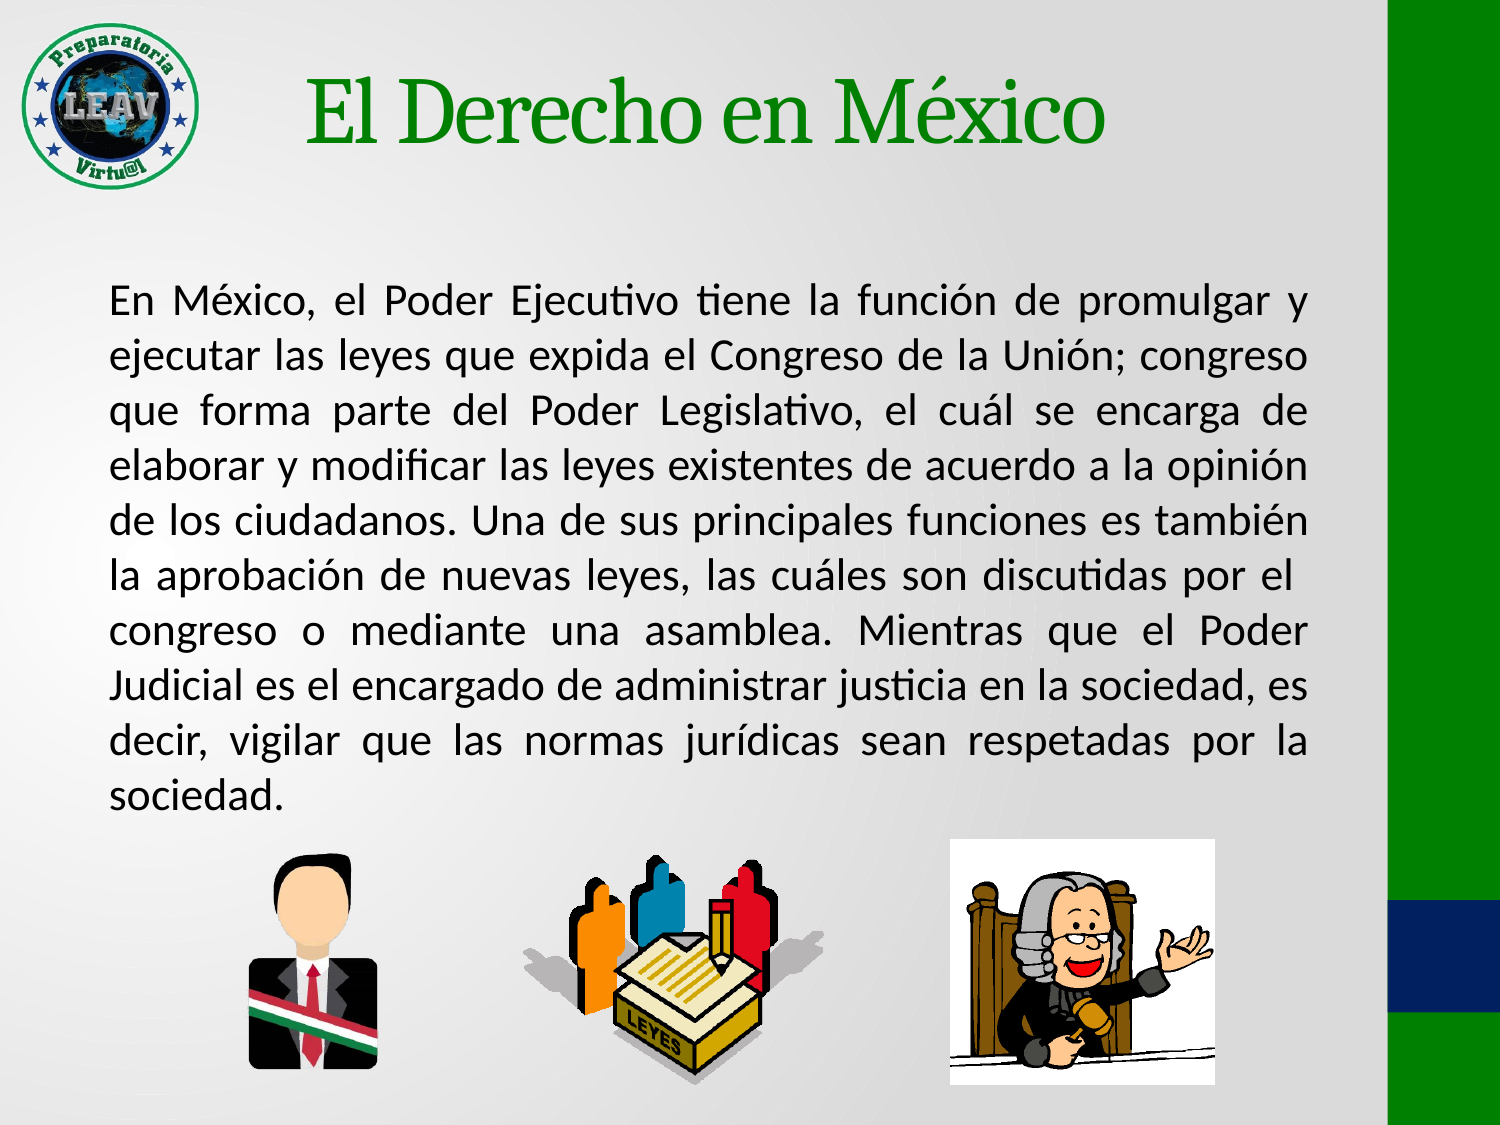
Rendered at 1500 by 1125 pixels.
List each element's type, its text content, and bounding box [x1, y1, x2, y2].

list En México, el Poder Ejecutivo tiene la función de promulgar y ejecutar las leyes que expida el Congreso de la Unión; congreso que forma parte del Poder Legislativo, el cuál se encarga de elaborar y modificar las leyes existentes de acuerdo a la opinión de los ciudadanos. Una de sus principales funciones es también la aprobación de nuevas leyes, las cuáles son discutidas por el congreso o mediante una asamblea. Mientras que el Poder Judicial es el encargado de administrar justicia en la sociedad, es decir, vigilar que las normas jurídicas sean respetadas por la sociedad. [75, 262, 1325, 1050]
picture [950, 838, 1215, 1086]
picture [522, 855, 825, 1086]
picture [17, 18, 202, 193]
picture [241, 847, 385, 1075]
title El Derecho en México [289, 40, 1361, 171]
